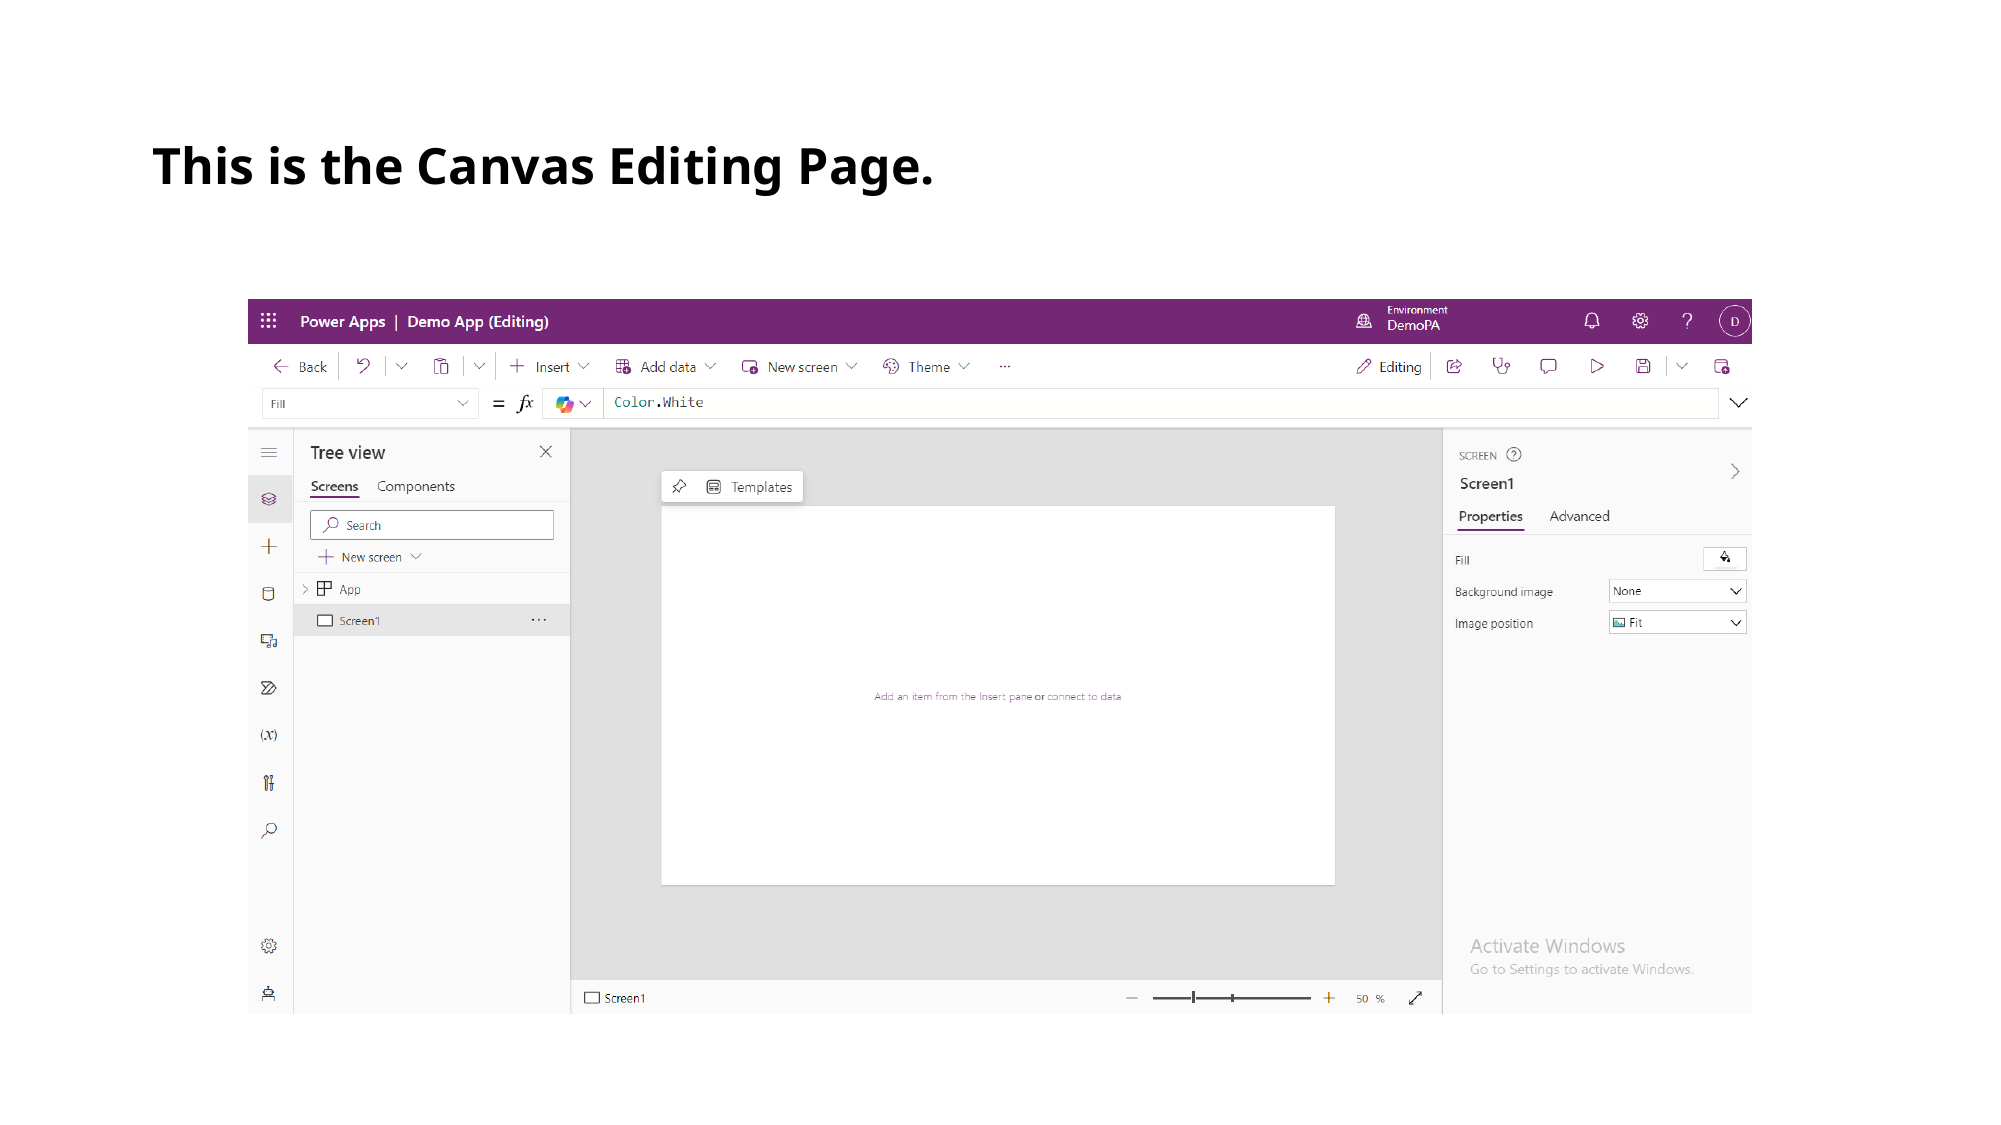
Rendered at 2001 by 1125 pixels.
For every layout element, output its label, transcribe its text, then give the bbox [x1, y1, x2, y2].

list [248, 299, 1752, 1014]
title This is the Canvas Editing Page. [137, 59, 1863, 278]
